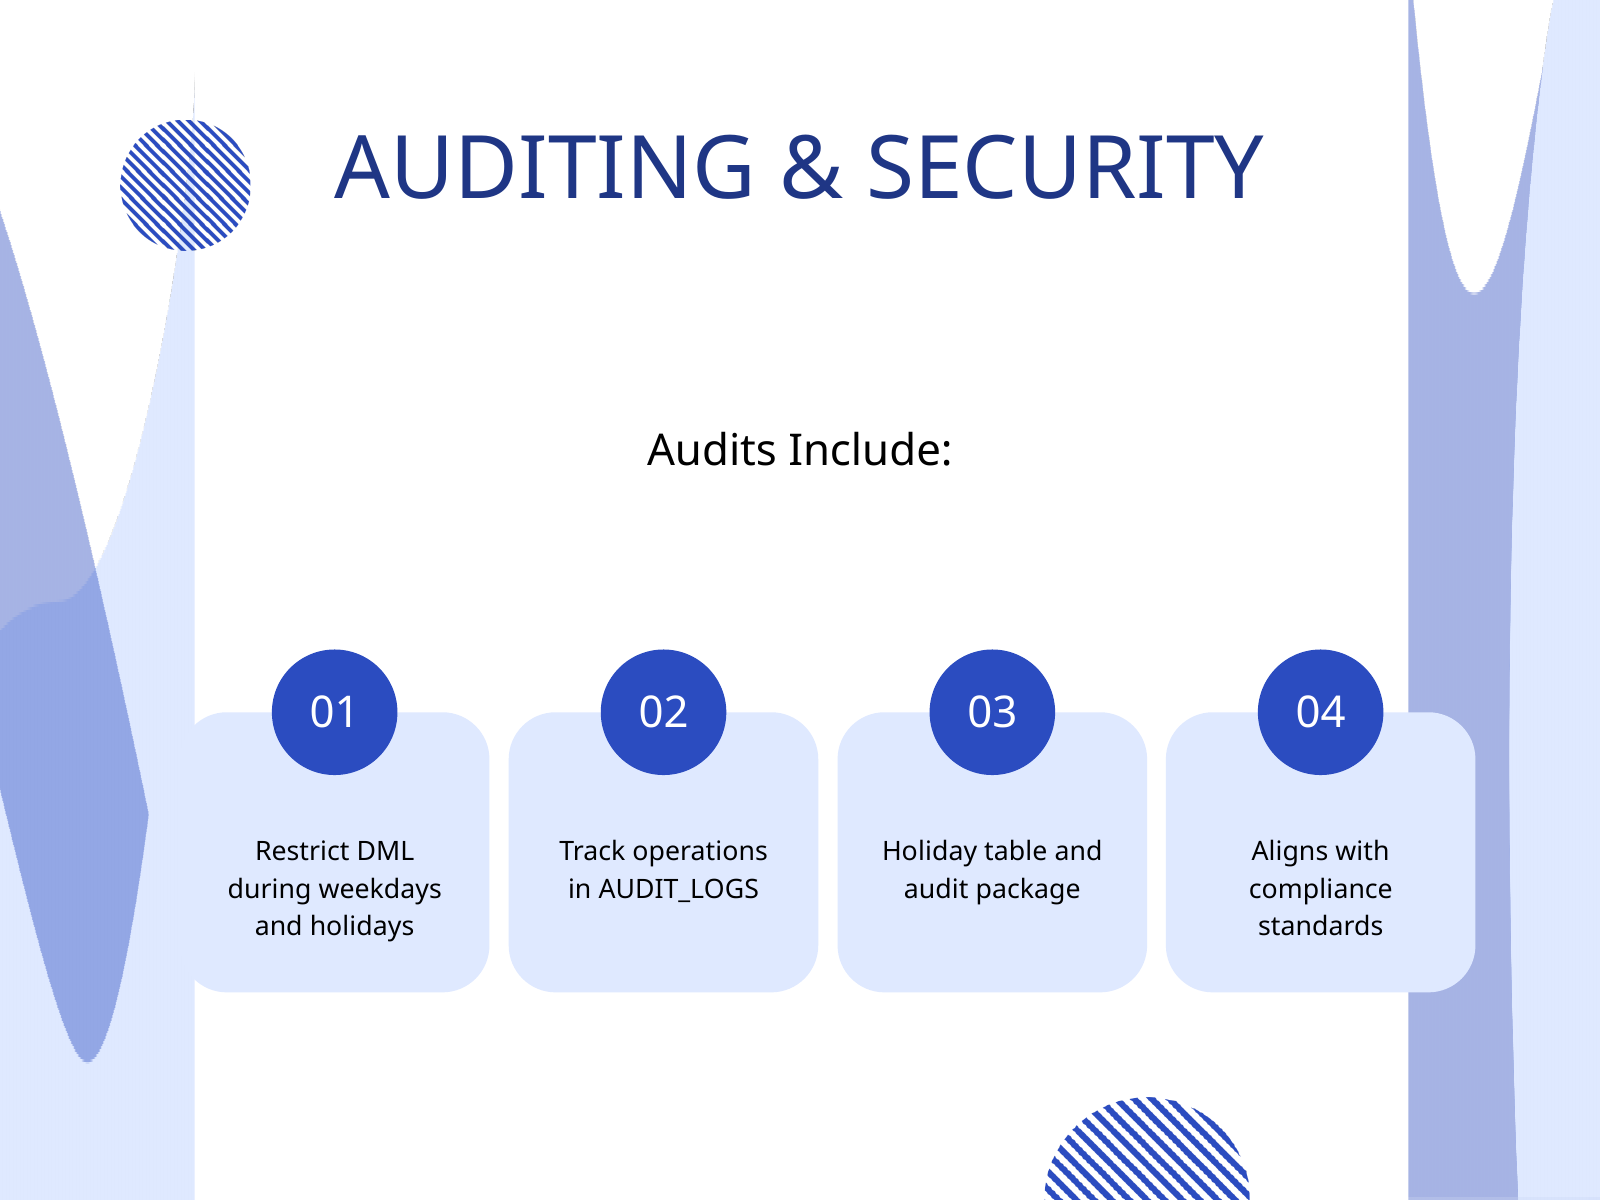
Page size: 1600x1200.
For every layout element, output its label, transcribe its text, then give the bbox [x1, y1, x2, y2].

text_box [837, 711, 1148, 993]
text_box Audits Include: [578, 434, 1022, 475]
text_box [1257, 649, 1384, 776]
text_box AUDITING & SECURITY [278, 137, 1322, 295]
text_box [929, 649, 1056, 776]
text_box [1408, 0, 1600, 1200]
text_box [179, 711, 490, 993]
text_box [120, 120, 251, 251]
text_box [0, 0, 195, 1200]
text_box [271, 649, 398, 776]
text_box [508, 711, 819, 993]
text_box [600, 649, 727, 776]
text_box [1165, 711, 1476, 993]
text_box [1044, 1097, 1250, 1200]
